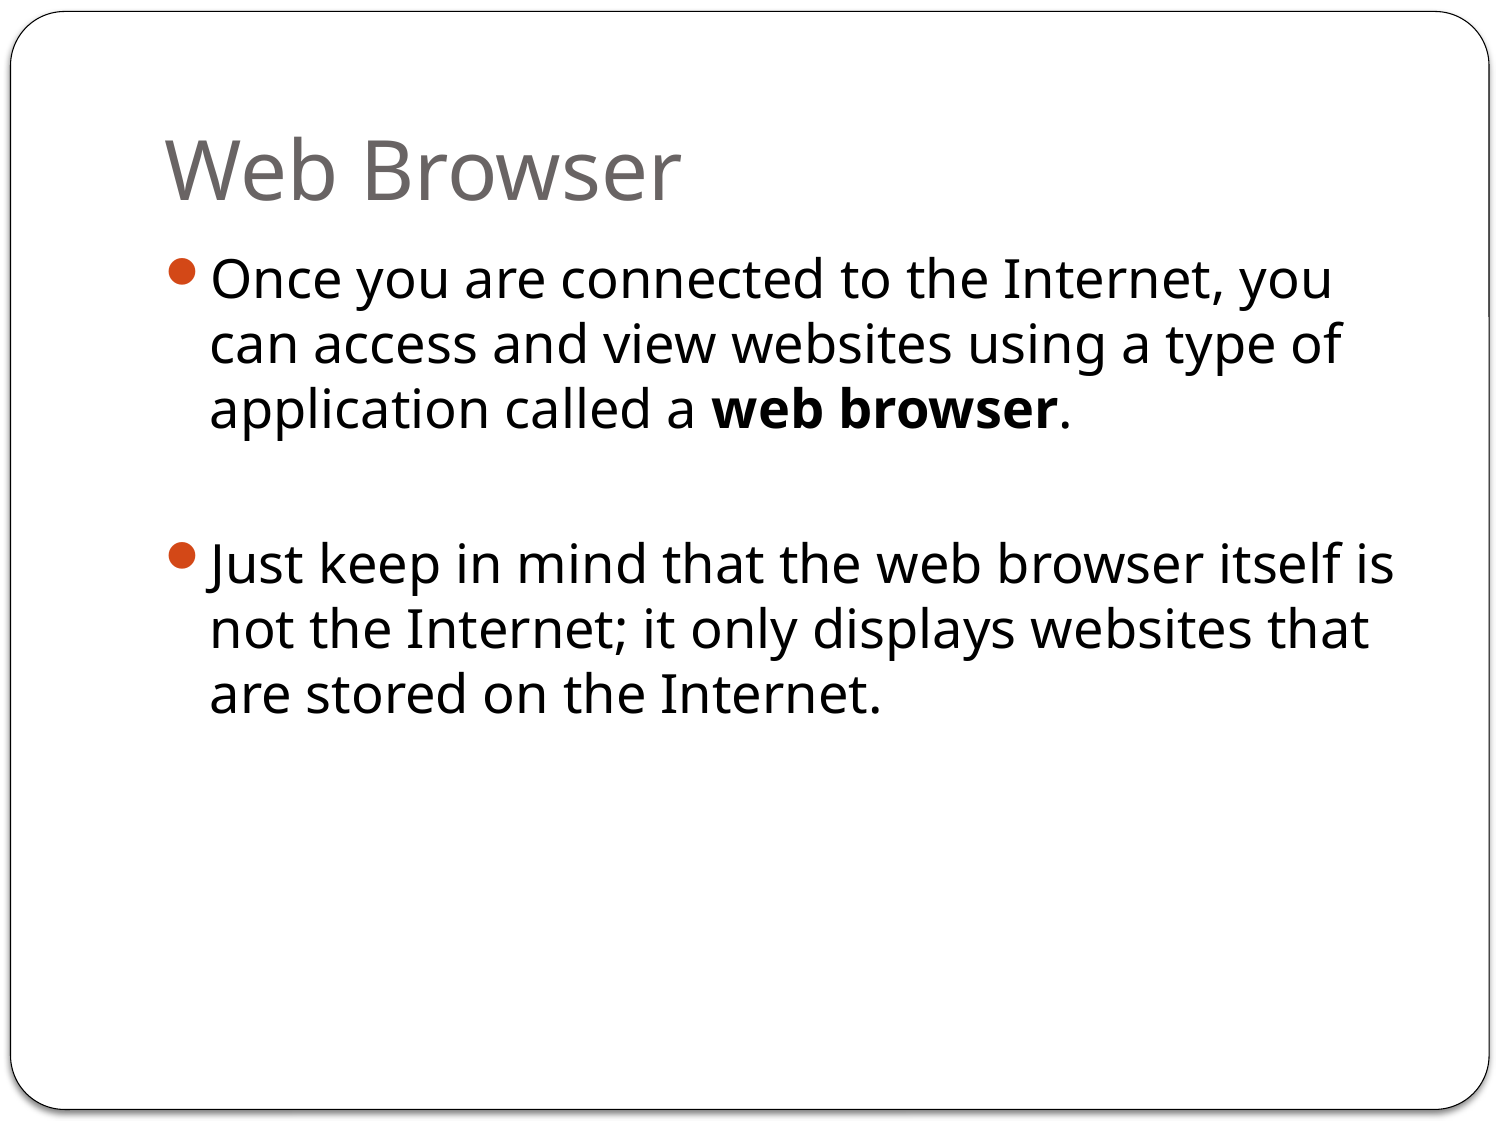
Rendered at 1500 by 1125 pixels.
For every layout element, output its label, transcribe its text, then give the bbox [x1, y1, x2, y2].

title Web Browser [150, 45, 1425, 233]
list Once you are connected to the Internet, you can access and view websites using a type of application called a web browser. Just keep in mind that the web browser itself is not the Internet; it only displays websites that are stored on the Internet. [150, 237, 1425, 988]
